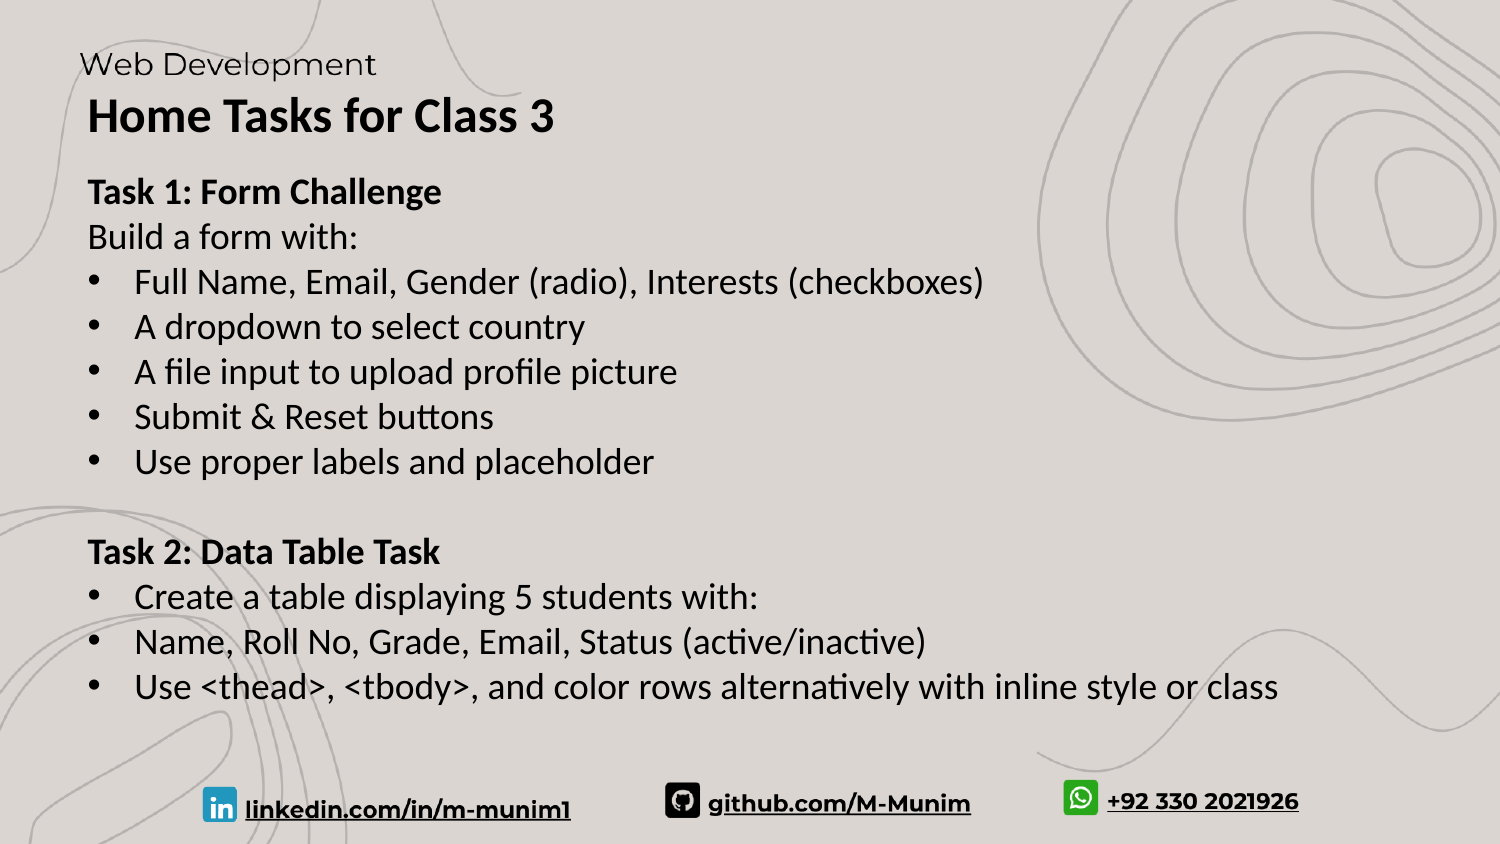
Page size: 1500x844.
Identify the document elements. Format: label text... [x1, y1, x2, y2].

picture [0, 0, 1500, 844]
text_box Home Tasks for Class 3 Task 1: Form Challenge Build a form with: Full Name, Email, Gender (radio), Interests (checkboxes) A dropdown to select country A file input to upload profile picture Submit & Reset buttons Use proper labels and placeholder Task 2: Data Table Task Create a table displaying 5 students with: Name, Roll No, Grade, Email, Status (active/inactive) Use <thead>, <tbody>, and color rows alternatively with inline style or class [72, 74, 1370, 715]
